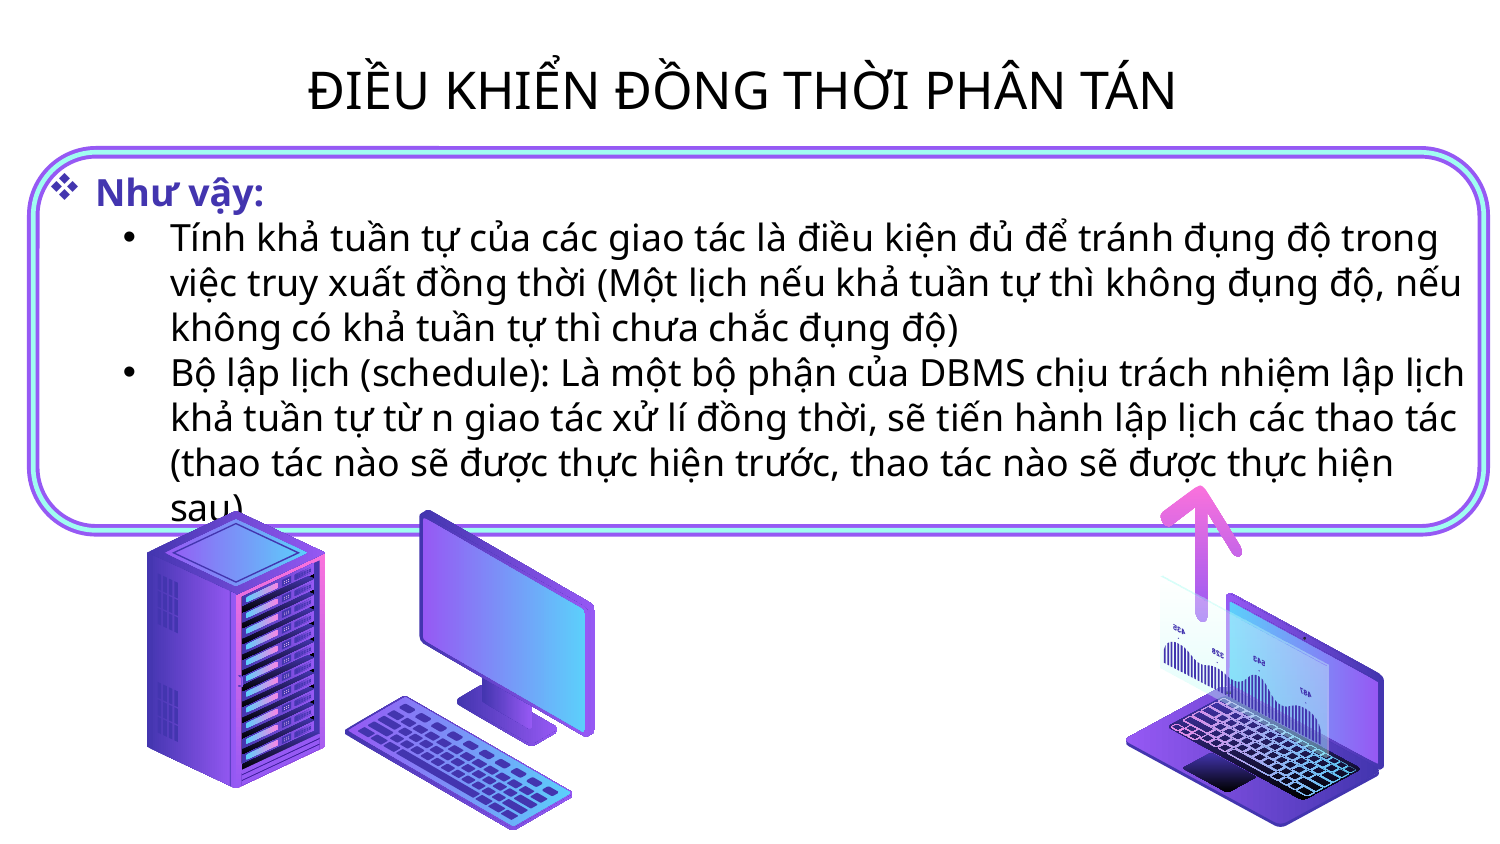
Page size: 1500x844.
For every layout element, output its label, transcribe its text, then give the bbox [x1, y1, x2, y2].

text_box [146, 510, 326, 789]
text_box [1126, 485, 1385, 828]
title ĐIỀU KHIỂN ĐỒNG THỜI PHÂN TÁN [84, 46, 1416, 131]
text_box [344, 509, 596, 831]
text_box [32, 151, 1485, 541]
